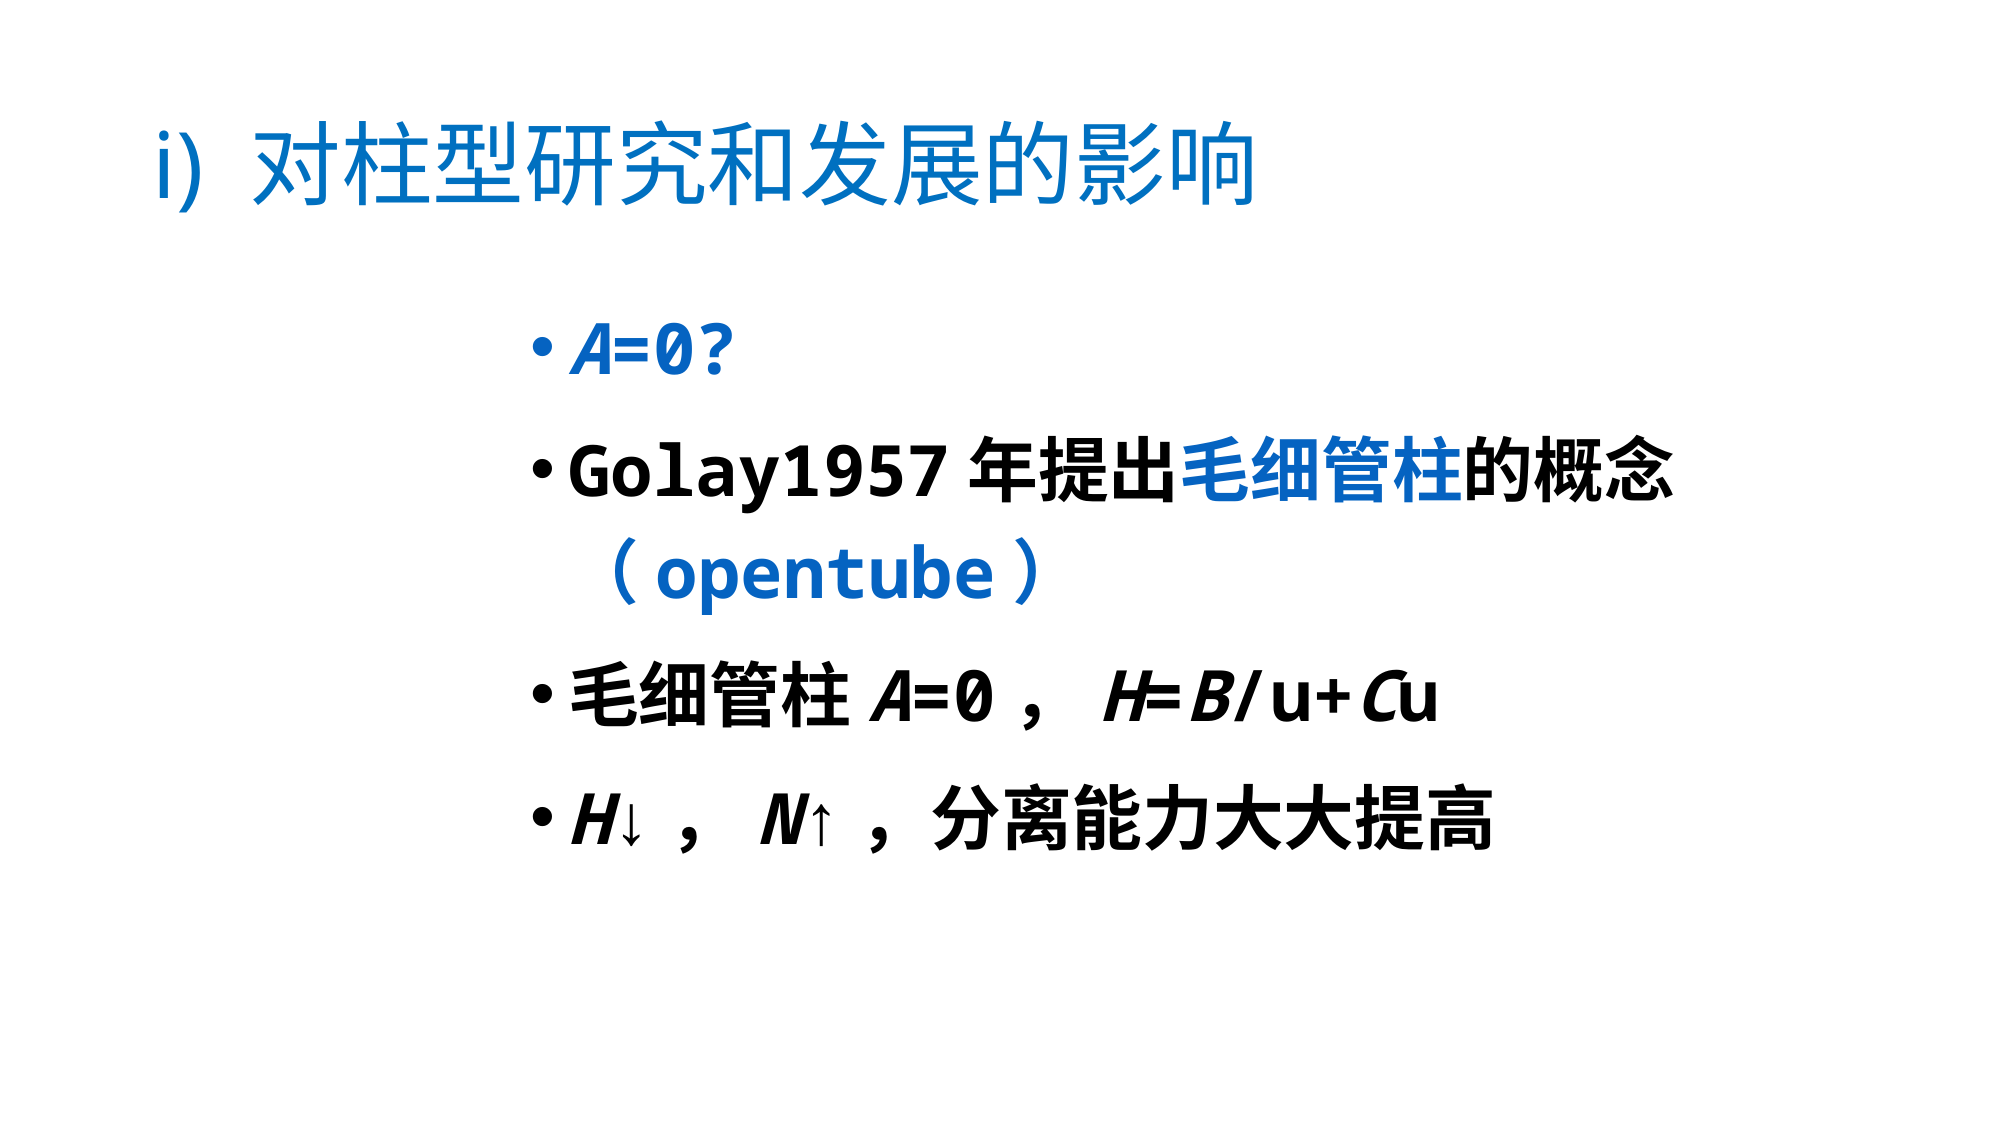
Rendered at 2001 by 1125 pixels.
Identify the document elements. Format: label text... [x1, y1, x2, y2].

list A=0? Golay1957年提出毛细管柱的概念（opentube） 毛细管柱A=0，H=B/u+Cu H↓，N↑，分离能力大大提高 [515, 278, 1713, 896]
title i) 对柱型研究和发展的影响 [137, 59, 1863, 278]
